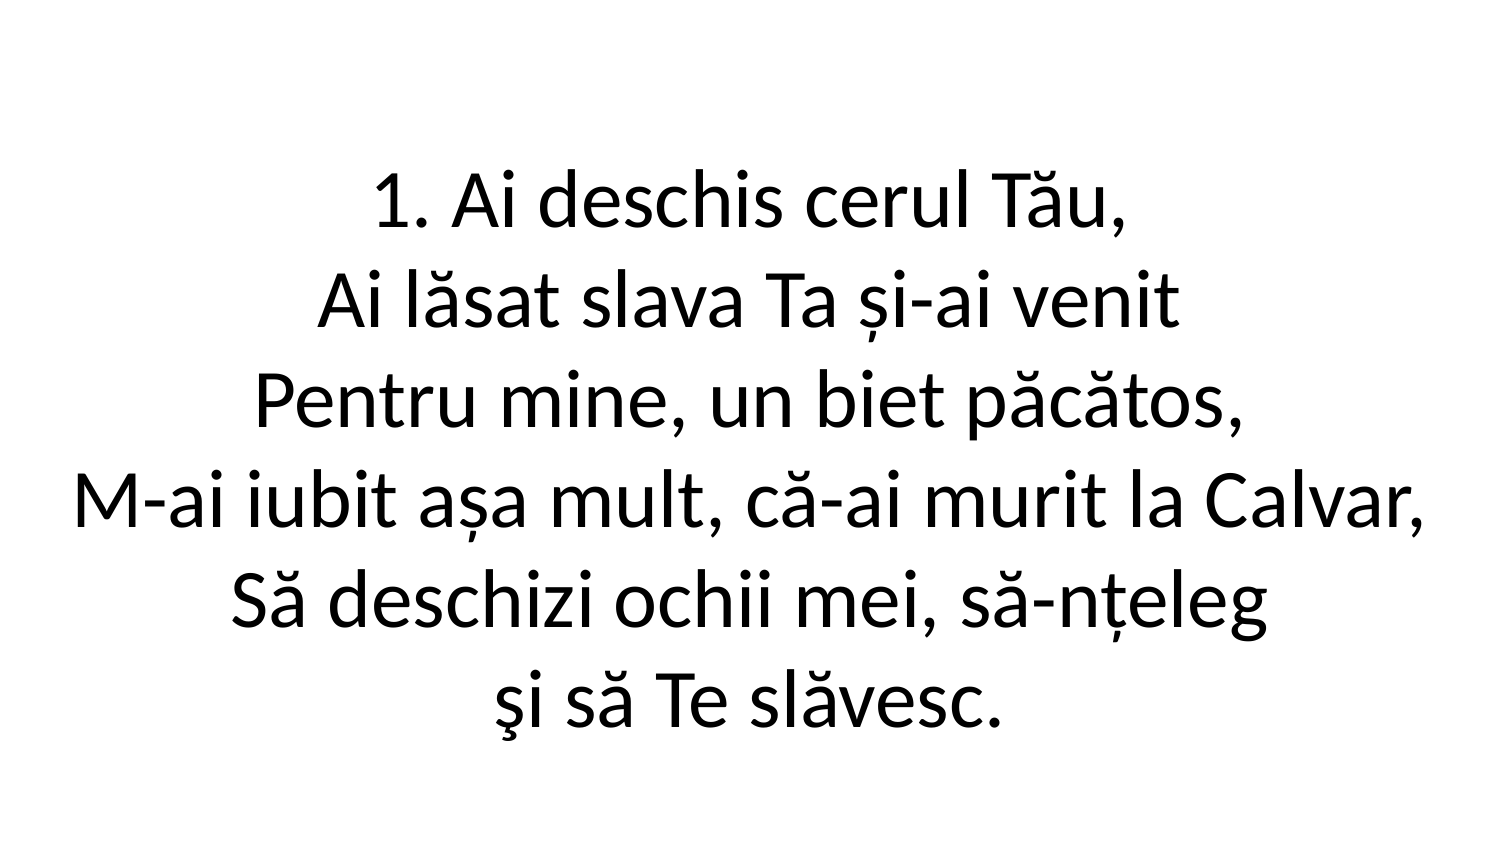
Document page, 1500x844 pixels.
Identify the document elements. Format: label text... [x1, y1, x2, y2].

text_box 1. Ai deschis cerul Tău, Ai lăsat slava Ta și-ai venit Pentru mine, un biet păcătos, M-ai iubit așa mult, că-ai murit la Calvar, Să deschizi ochii mei, să-nțeleg şi să Te slăvesc. [56, 92, 1444, 752]
